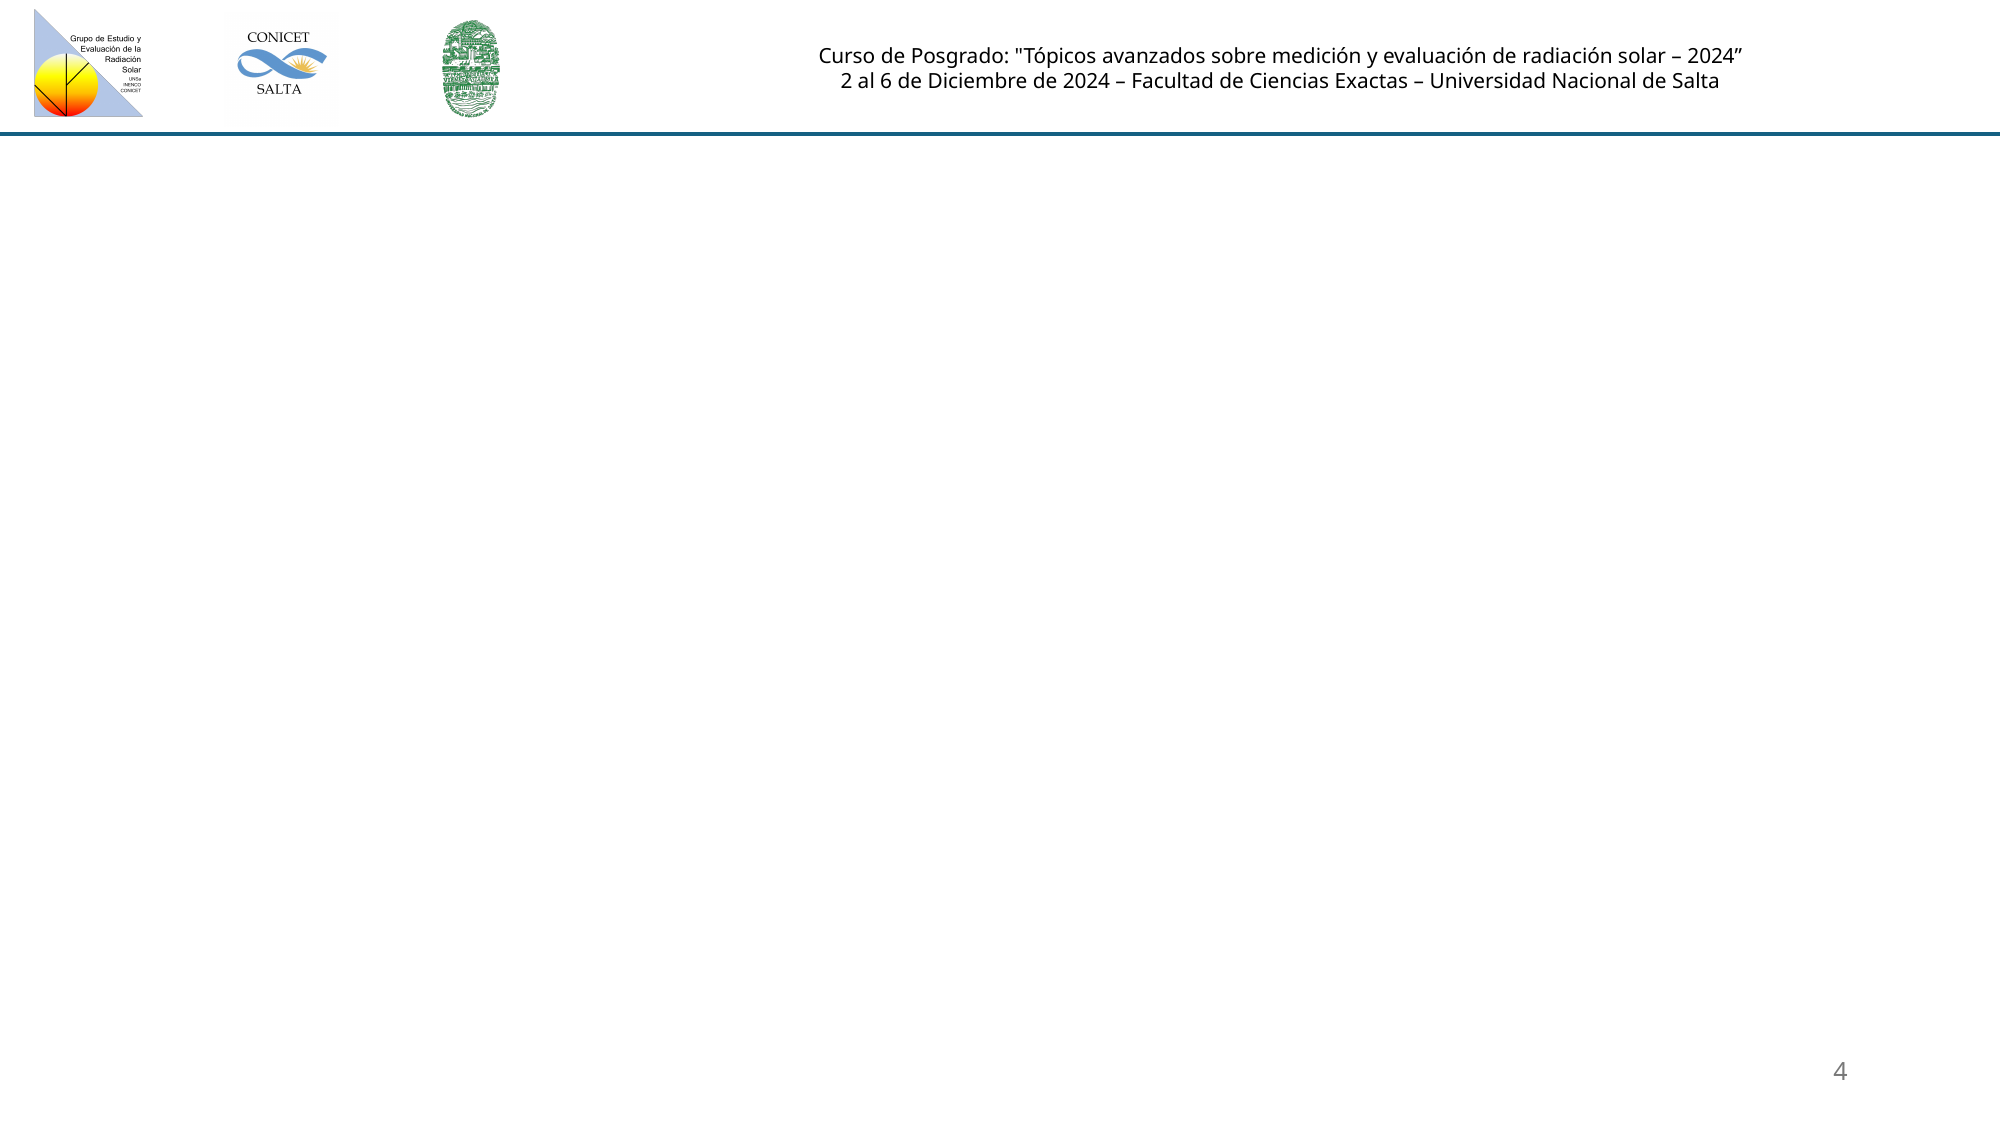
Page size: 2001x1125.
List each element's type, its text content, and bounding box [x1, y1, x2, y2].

picture [33, 8, 149, 118]
picture [414, 10, 530, 126]
picture [224, 11, 340, 127]
text_box Curso de Posgrado: "Tópicos avanzados sobre medición y evaluación de radiación solar – 2024” 2 al 6 de Diciembre de 2024 – Facultad de Ciencias Exactas – Universidad Nacional de Salta [728, 35, 1833, 101]
slide_number 4 [1412, 1042, 1863, 1103]
